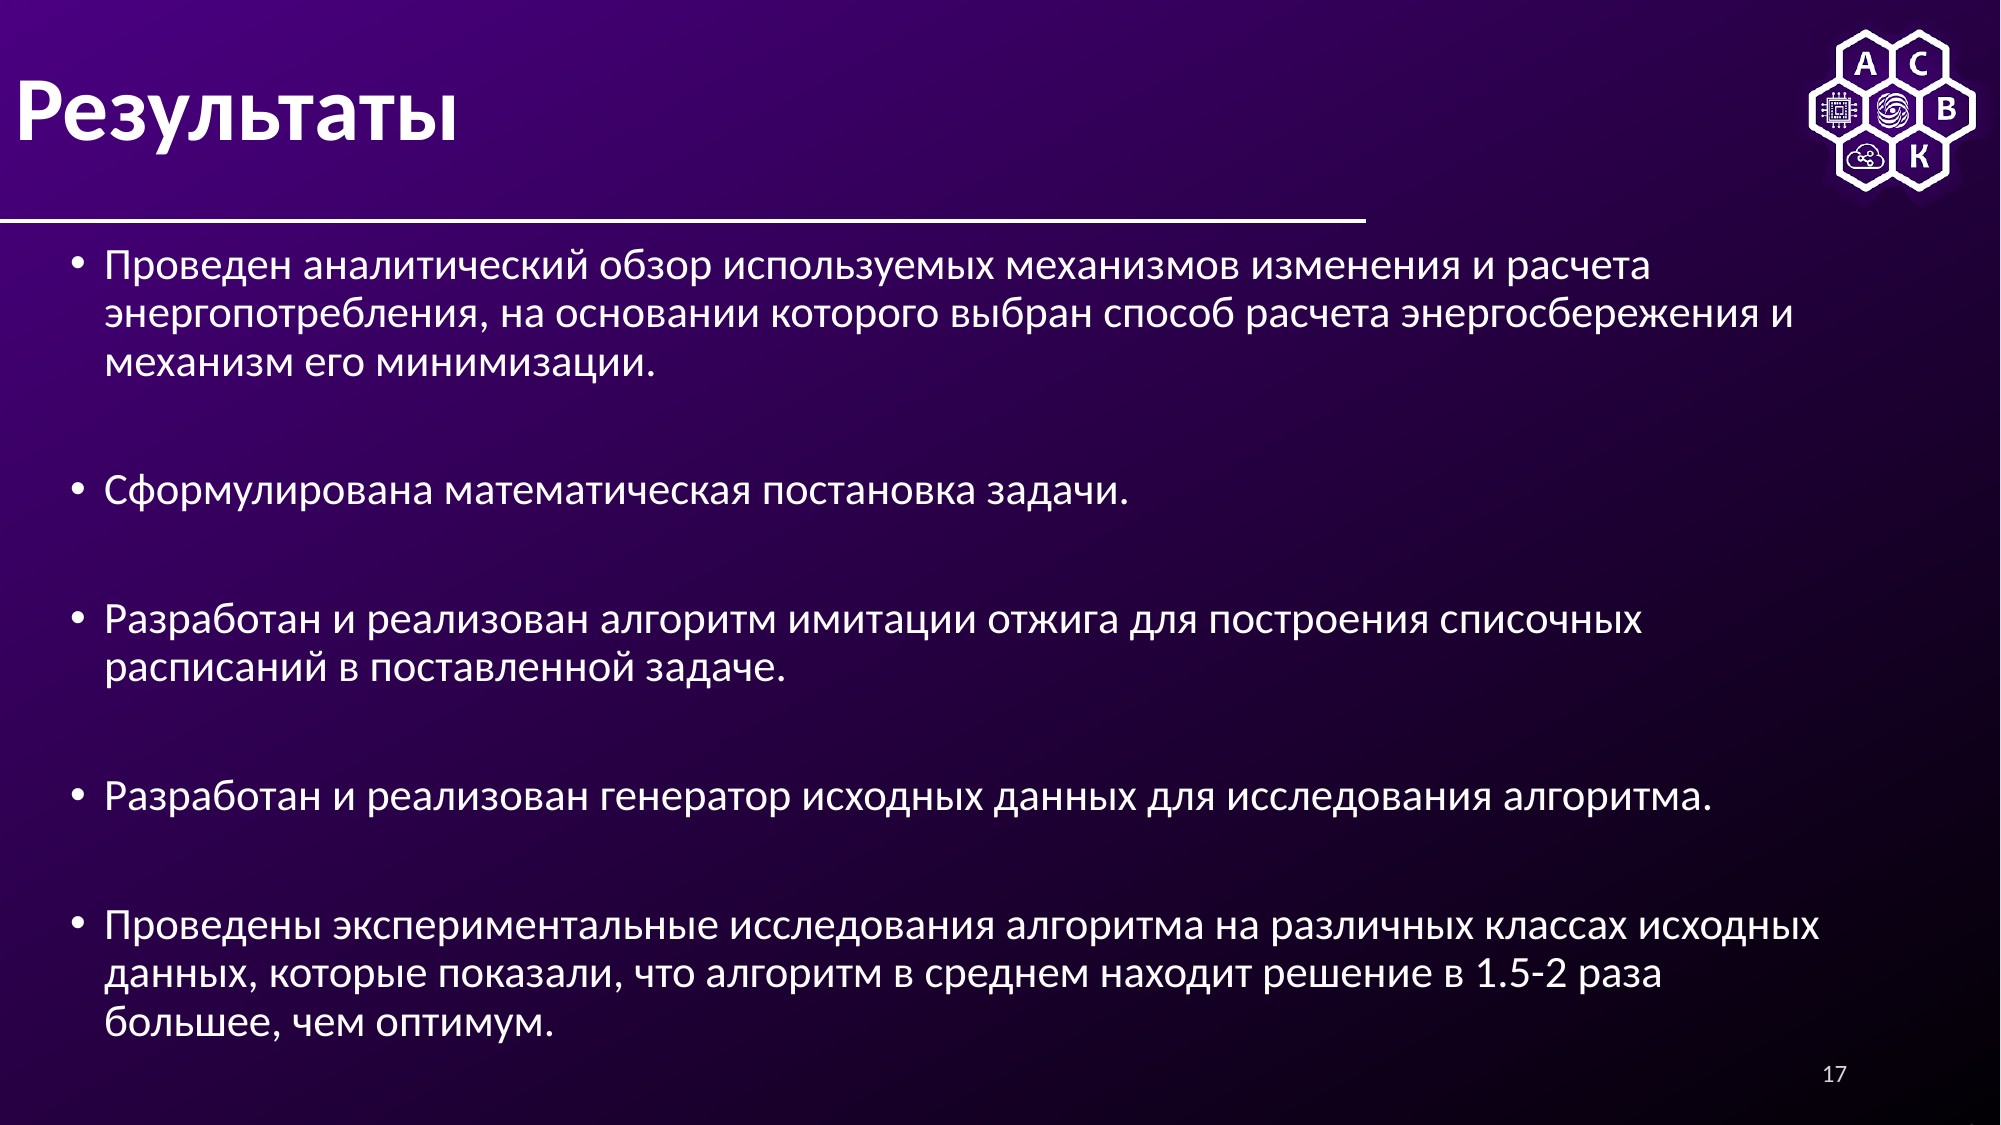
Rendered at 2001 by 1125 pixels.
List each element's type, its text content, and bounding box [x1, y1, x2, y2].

picture [0, 0, 2001, 1125]
title Результаты [0, 0, 2000, 221]
slide_number 17 [1412, 1042, 1863, 1103]
list Проведен аналитический обзор используемых механизмов изменения и расчета энергопотребления, на основании которого выбран способ расчета энергосбережения и механизм его минимизации. Сформулирована математическая постановка задачи. Разработан и реализован алгоритм имитации отжига для построения списочных расписаний в поставленной задаче. Разработан и реализован генератор исходных данных для исследования алгоритма. Проведены экспериментальные исследования алгоритма на различных классах исходных данных, которые показали, что алгоритм в среднем находит решение в 1.5-2 раза большее, чем оптимум. [55, 233, 1863, 1060]
